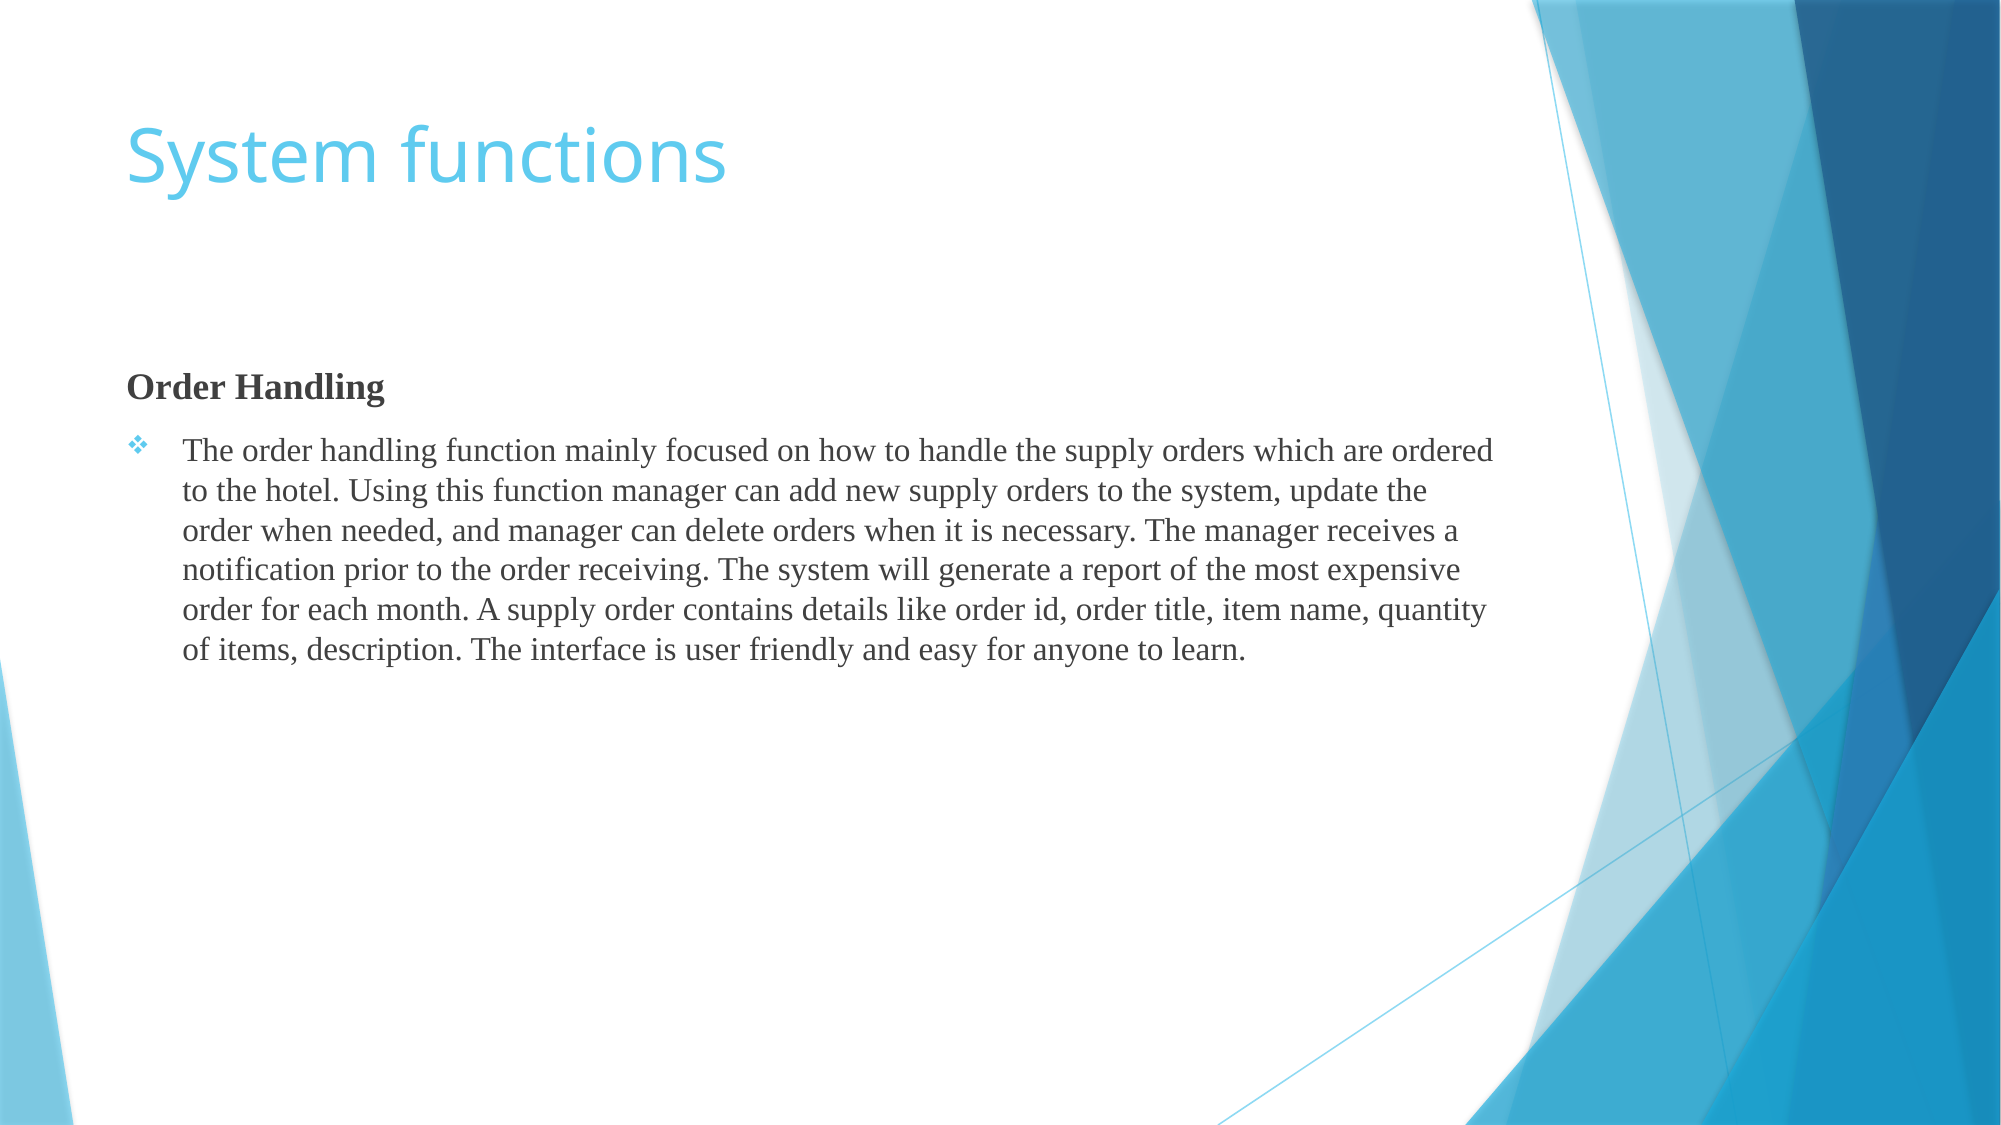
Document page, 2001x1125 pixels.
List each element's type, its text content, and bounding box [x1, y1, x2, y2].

list Order Handling The order handling function mainly focused on how to handle the supply orders which are ordered to the hotel. Using this function manager can add new supply orders to the system, update the order when needed, and manager can delete orders when it is necessary. The manager receives a notification prior to the order receiving. The system will generate a report of the most expensive order for each month. A supply order contains details like order id, order title, item name, quantity of items, description. The interface is user friendly and easy for anyone to learn. [111, 354, 1522, 992]
title System functions [111, 99, 1522, 317]
